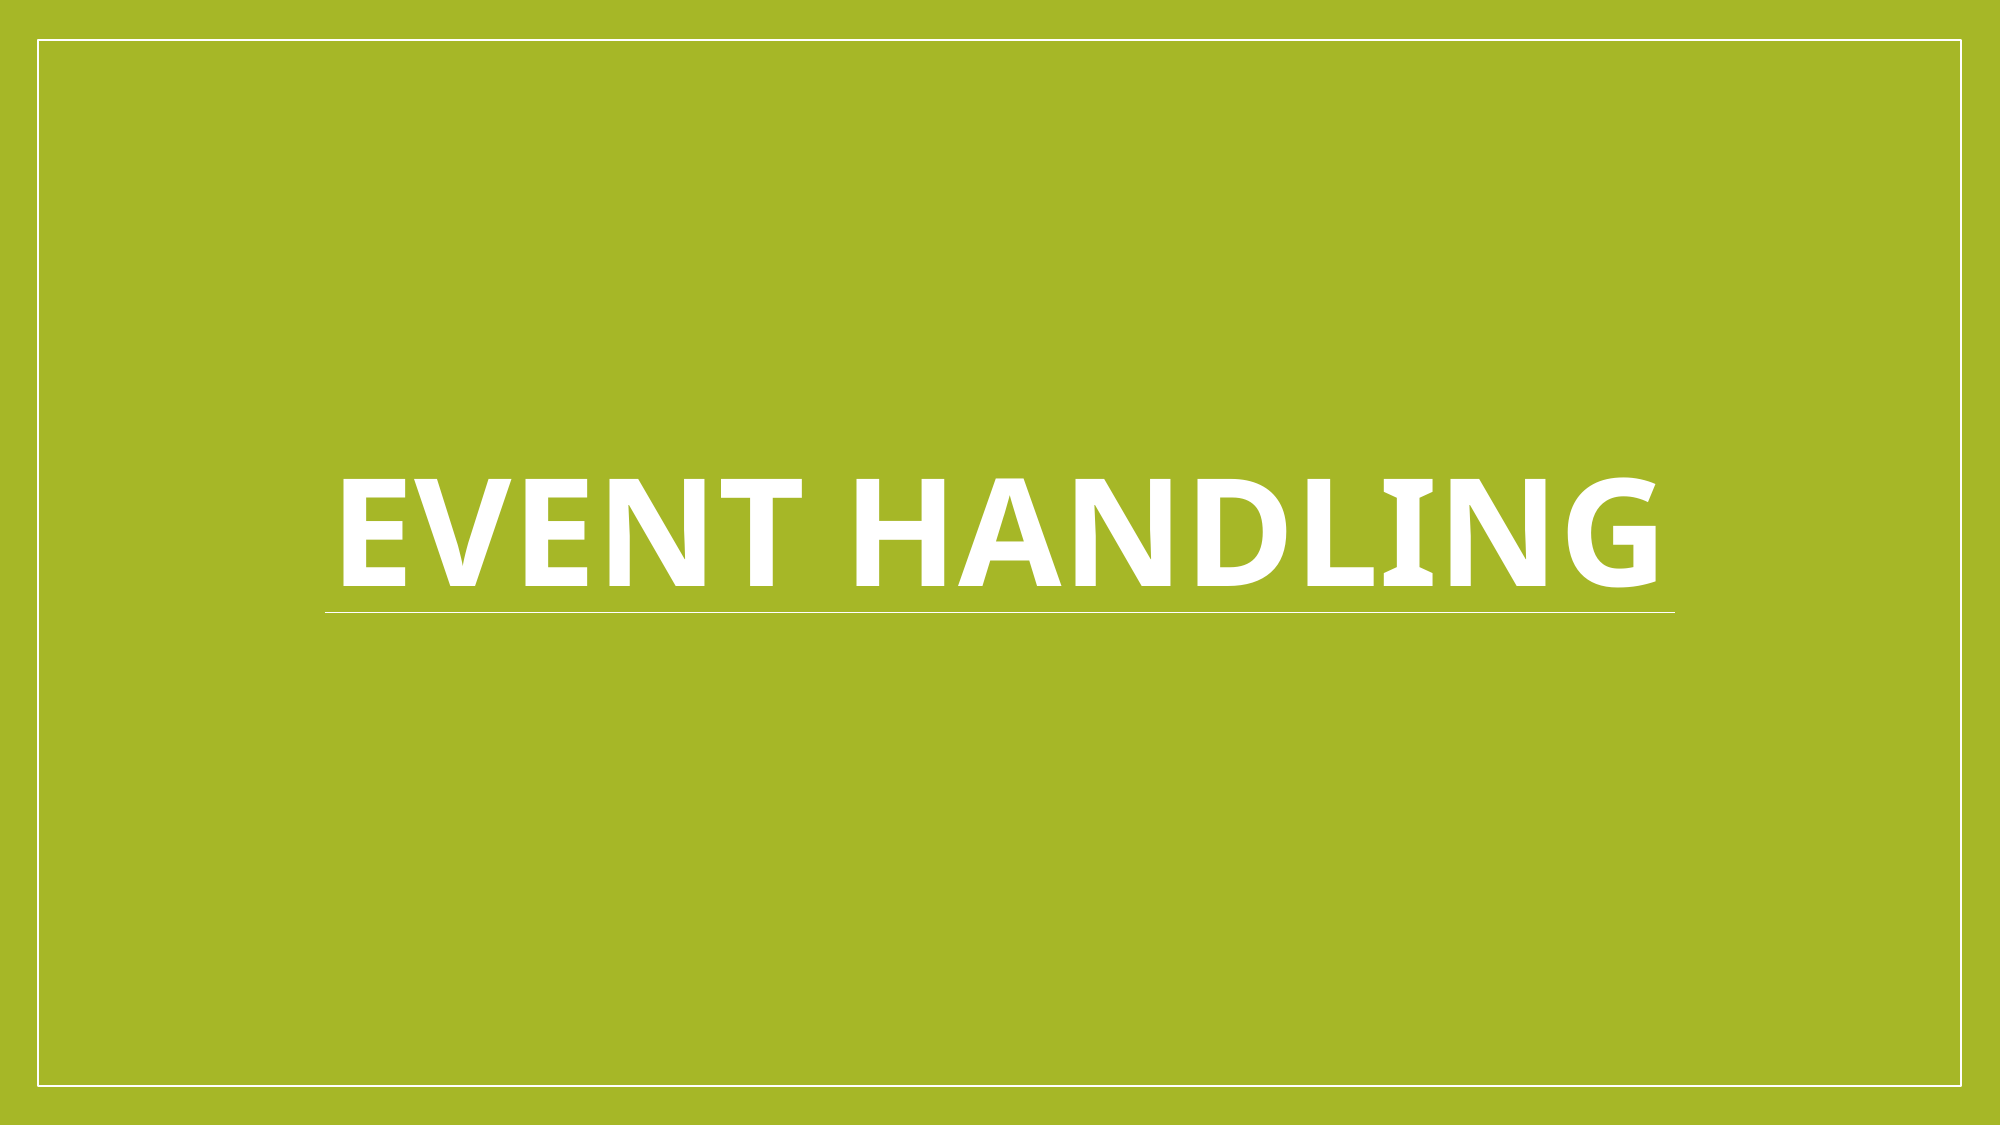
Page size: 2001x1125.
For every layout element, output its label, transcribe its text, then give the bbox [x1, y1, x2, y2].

title Event Handling [182, 144, 1818, 625]
